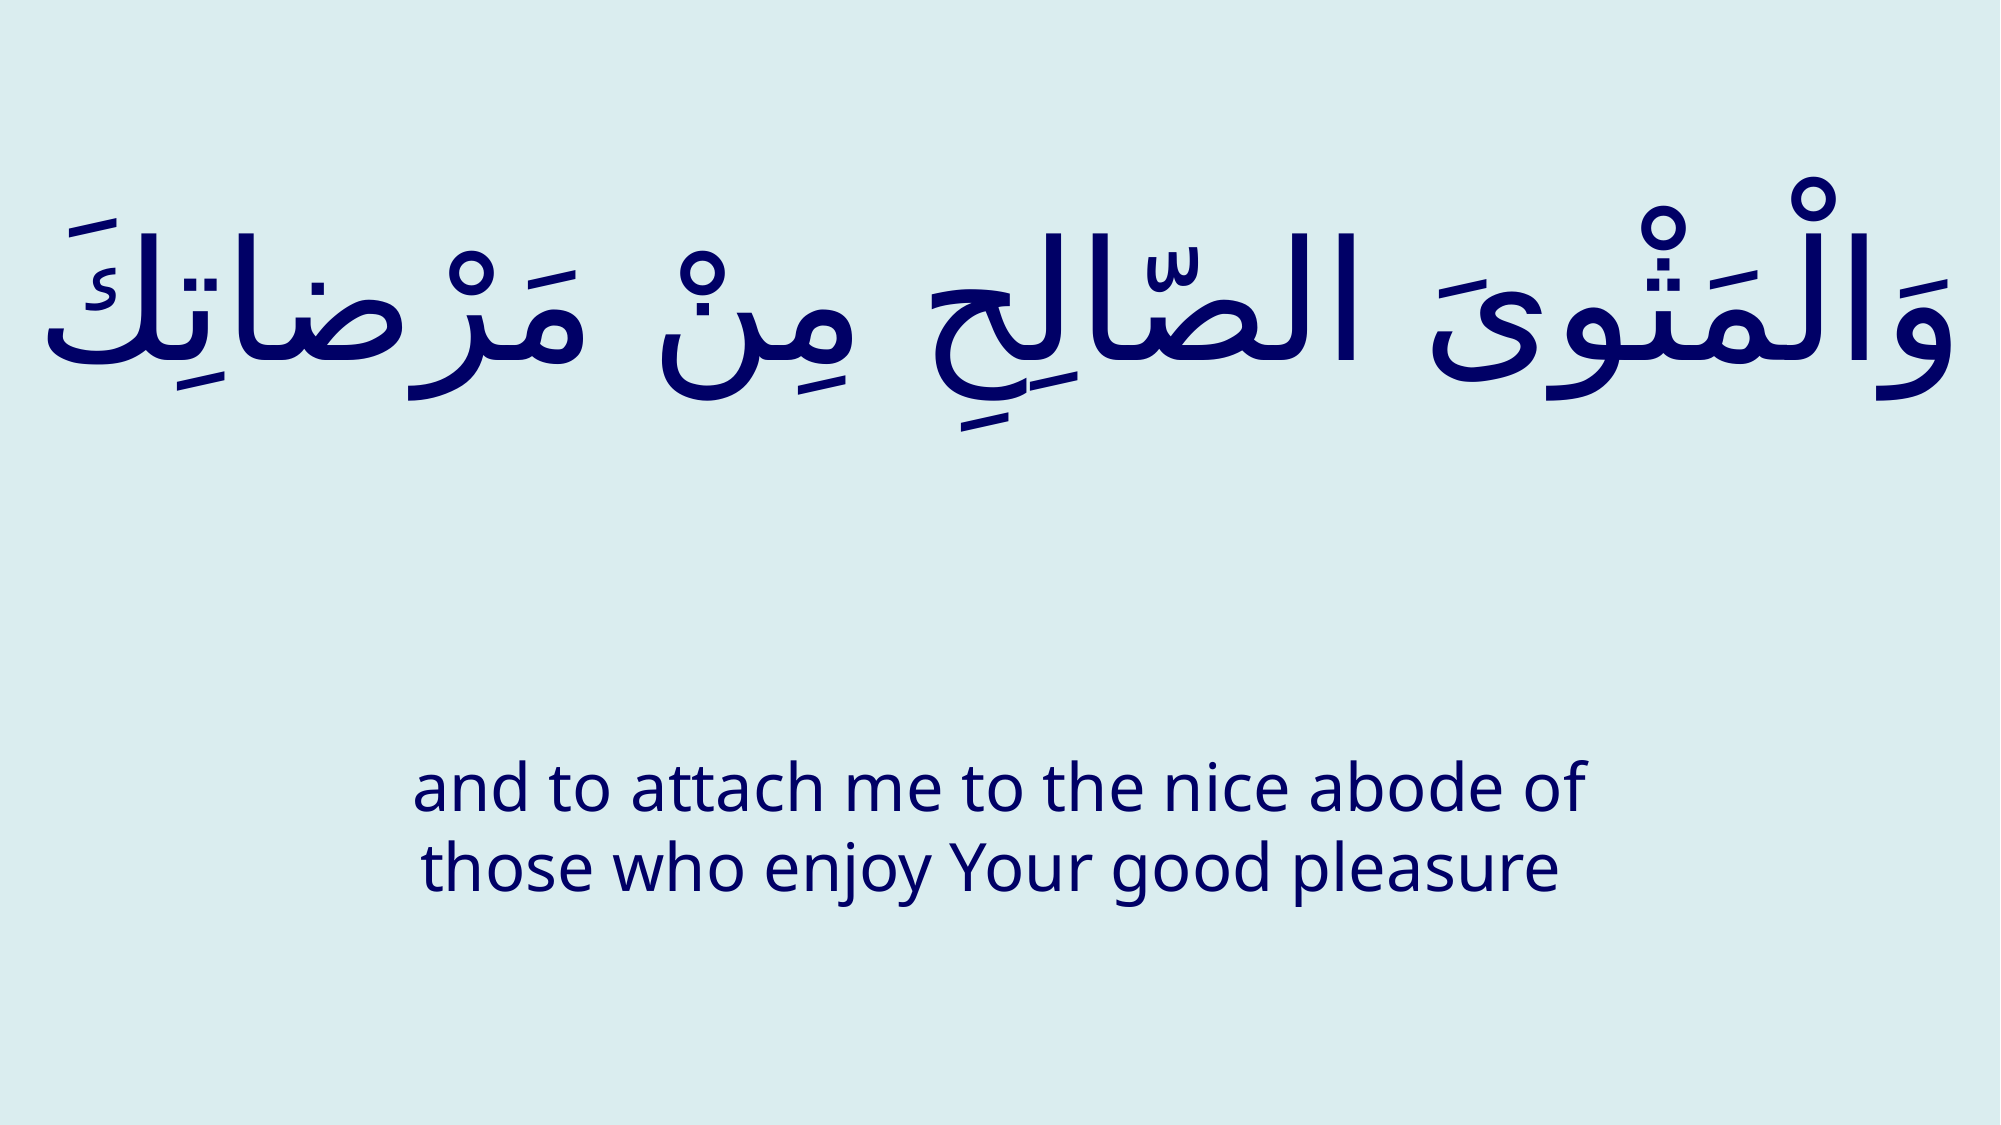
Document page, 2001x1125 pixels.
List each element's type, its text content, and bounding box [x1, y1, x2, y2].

list and to attach me to the nice abode of those who enjoy Your good pleasure [356, 737, 1644, 1125]
title وَالْمَثْوىَ الصّالِحِ مِنْ مَرْضاتِكَ [0, 200, 2000, 388]
